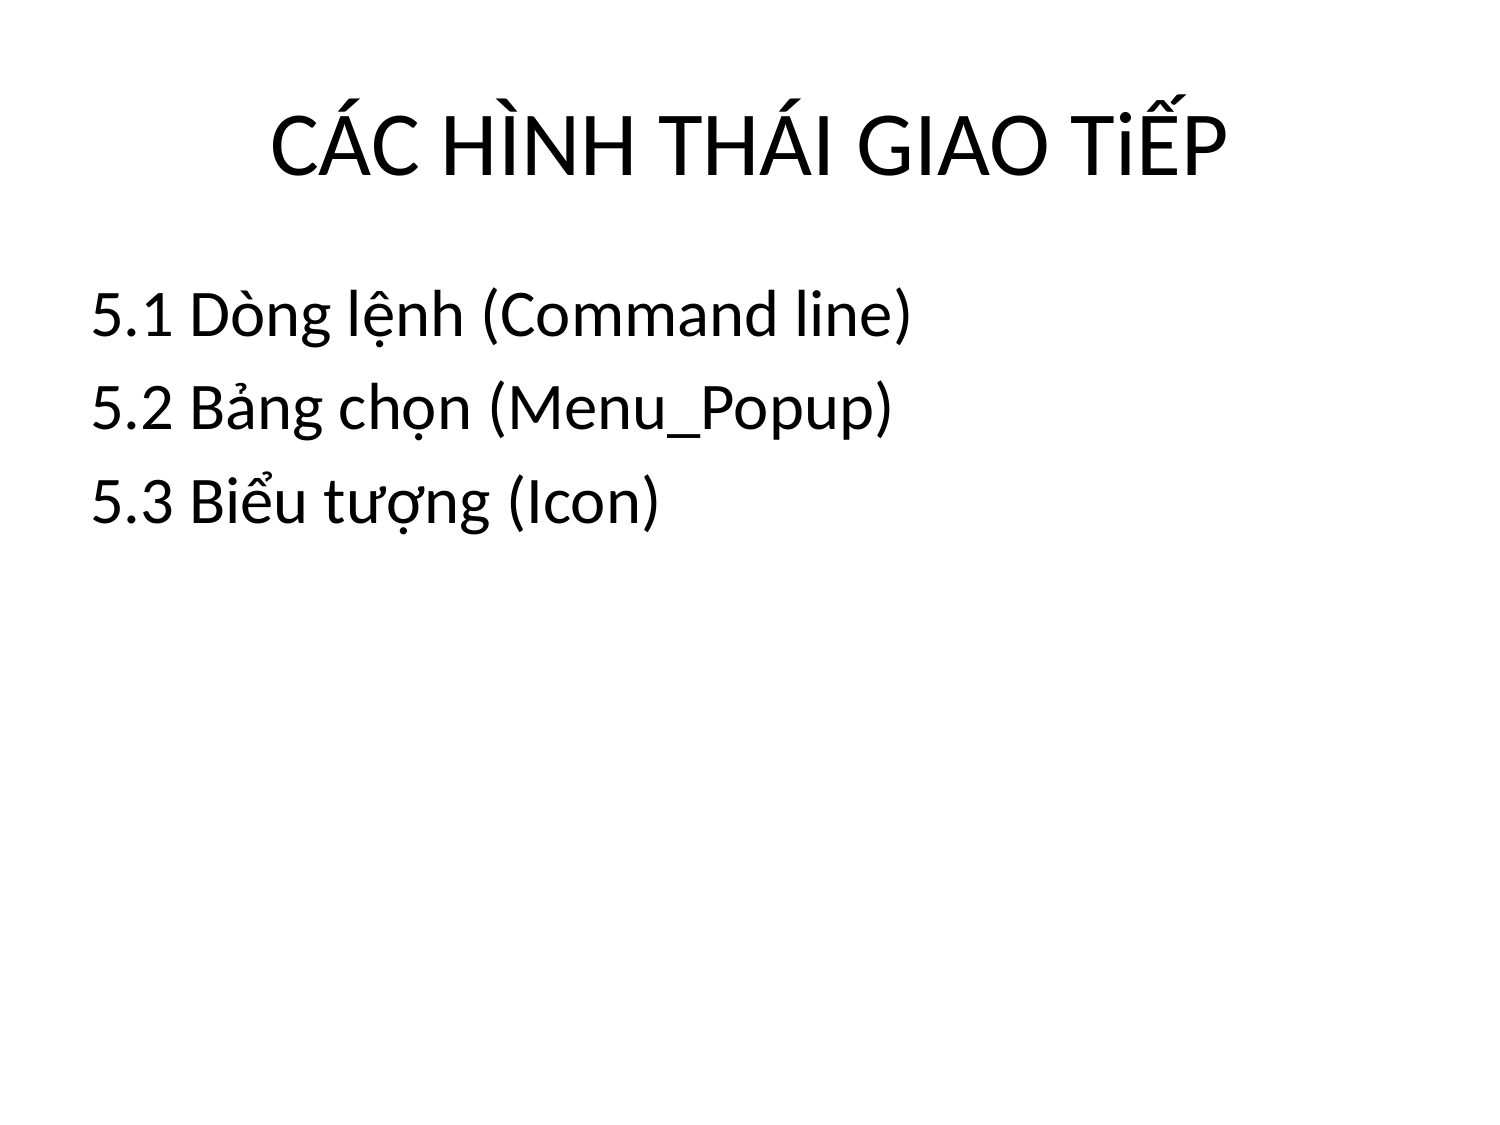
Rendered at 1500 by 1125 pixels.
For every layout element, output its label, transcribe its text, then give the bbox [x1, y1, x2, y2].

title CÁC HÌNH THÁI GIAO TiẾP [75, 45, 1425, 233]
list 5.1 Dòng lệnh (Command line) 5.2 Bảng chọn (Menu_Popup) 5.3 Biểu tượng (Icon) [75, 262, 1425, 1005]
